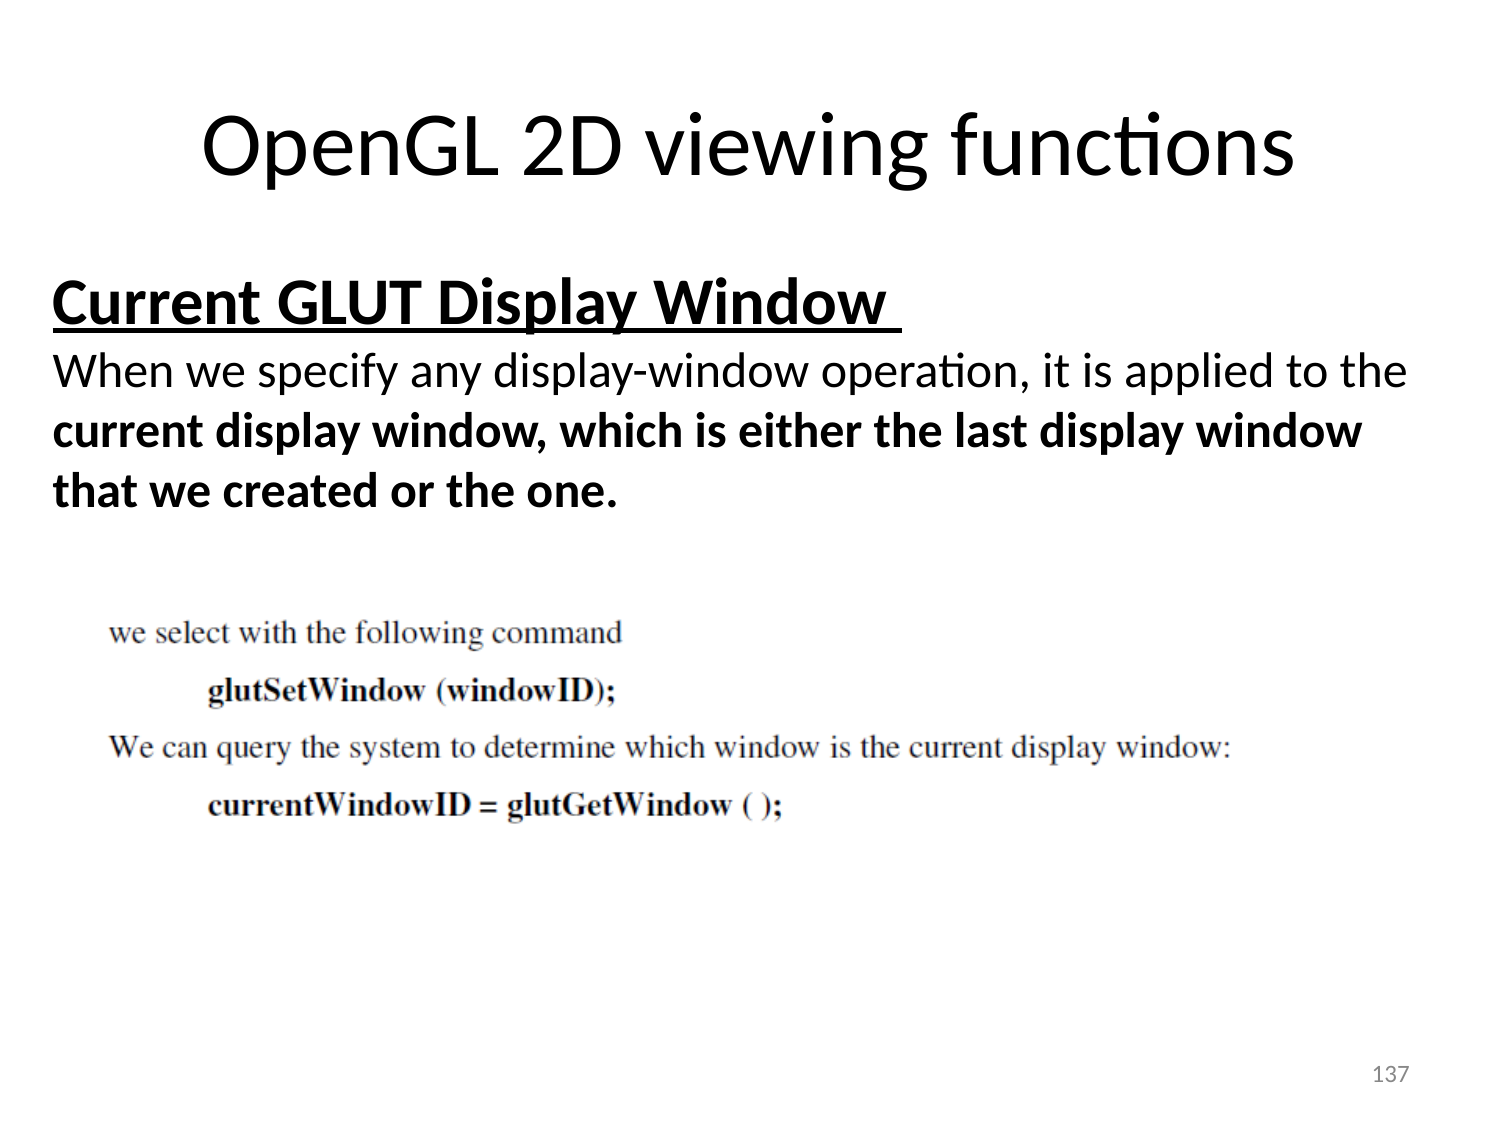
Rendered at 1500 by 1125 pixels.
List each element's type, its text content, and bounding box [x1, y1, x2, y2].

text_box [74, 262, 1500, 1005]
text_box Current GLUT Display Window When we specify any display-window operation, it is applied to the current display window, which is either the last display window that we created or the one. [37, 249, 1463, 993]
text_box OpenGL 2D viewing functions [74, 45, 1425, 233]
slide_number ‹#› [1074, 1042, 1425, 1103]
picture [99, 612, 1291, 838]
